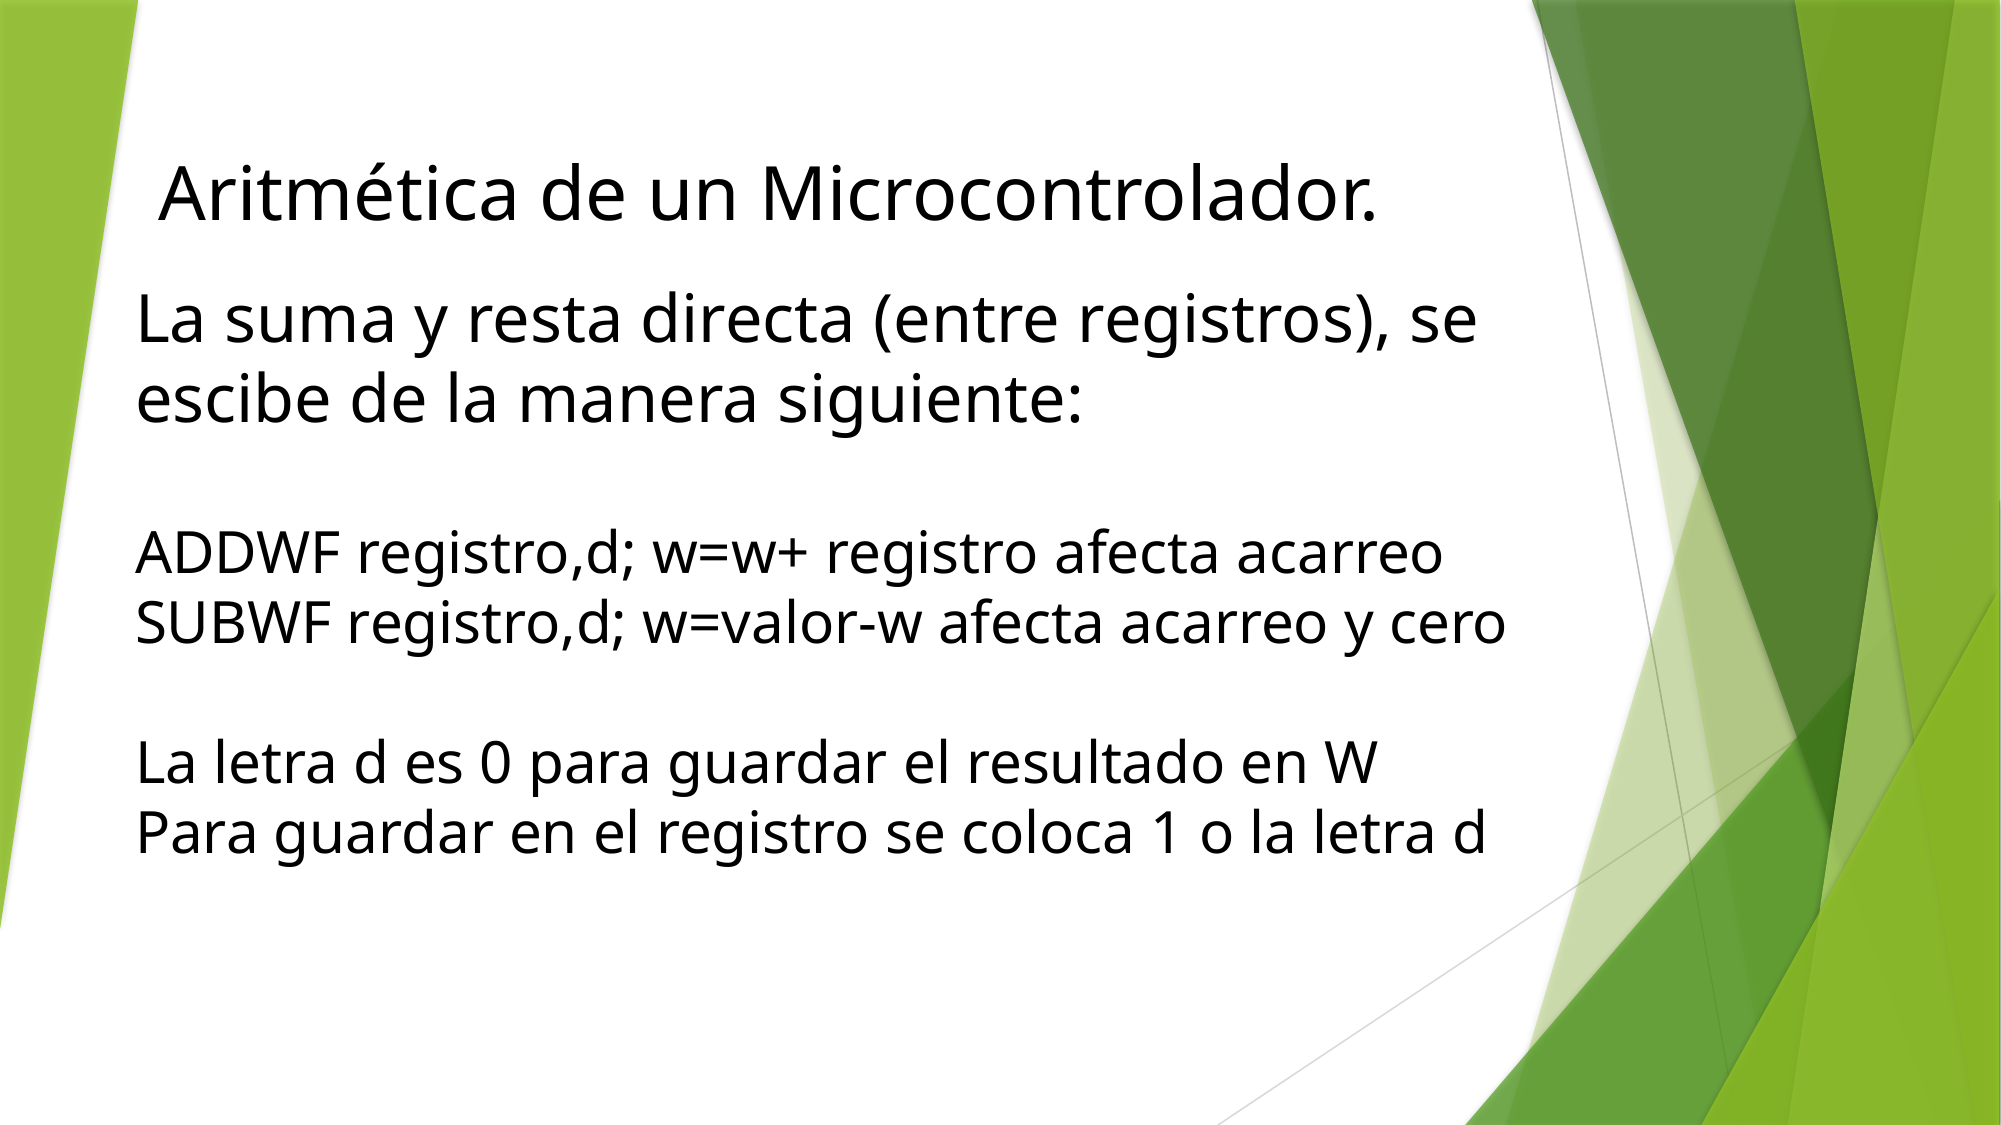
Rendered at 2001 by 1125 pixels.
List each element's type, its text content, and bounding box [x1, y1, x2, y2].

text_box La suma y resta directa (entre registros), se escibe de la manera siguiente: ADDWF registro,d; w=w+ registro afecta acarreo SUBWF registro,d; w=valor-w afecta acarreo y cero La letra d es 0 para guardar el resultado en W Para guardar en el registro se coloca 1 o la letra d [120, 268, 1701, 873]
text_box Aritmética de un Microcontrolador. [143, 137, 1405, 243]
